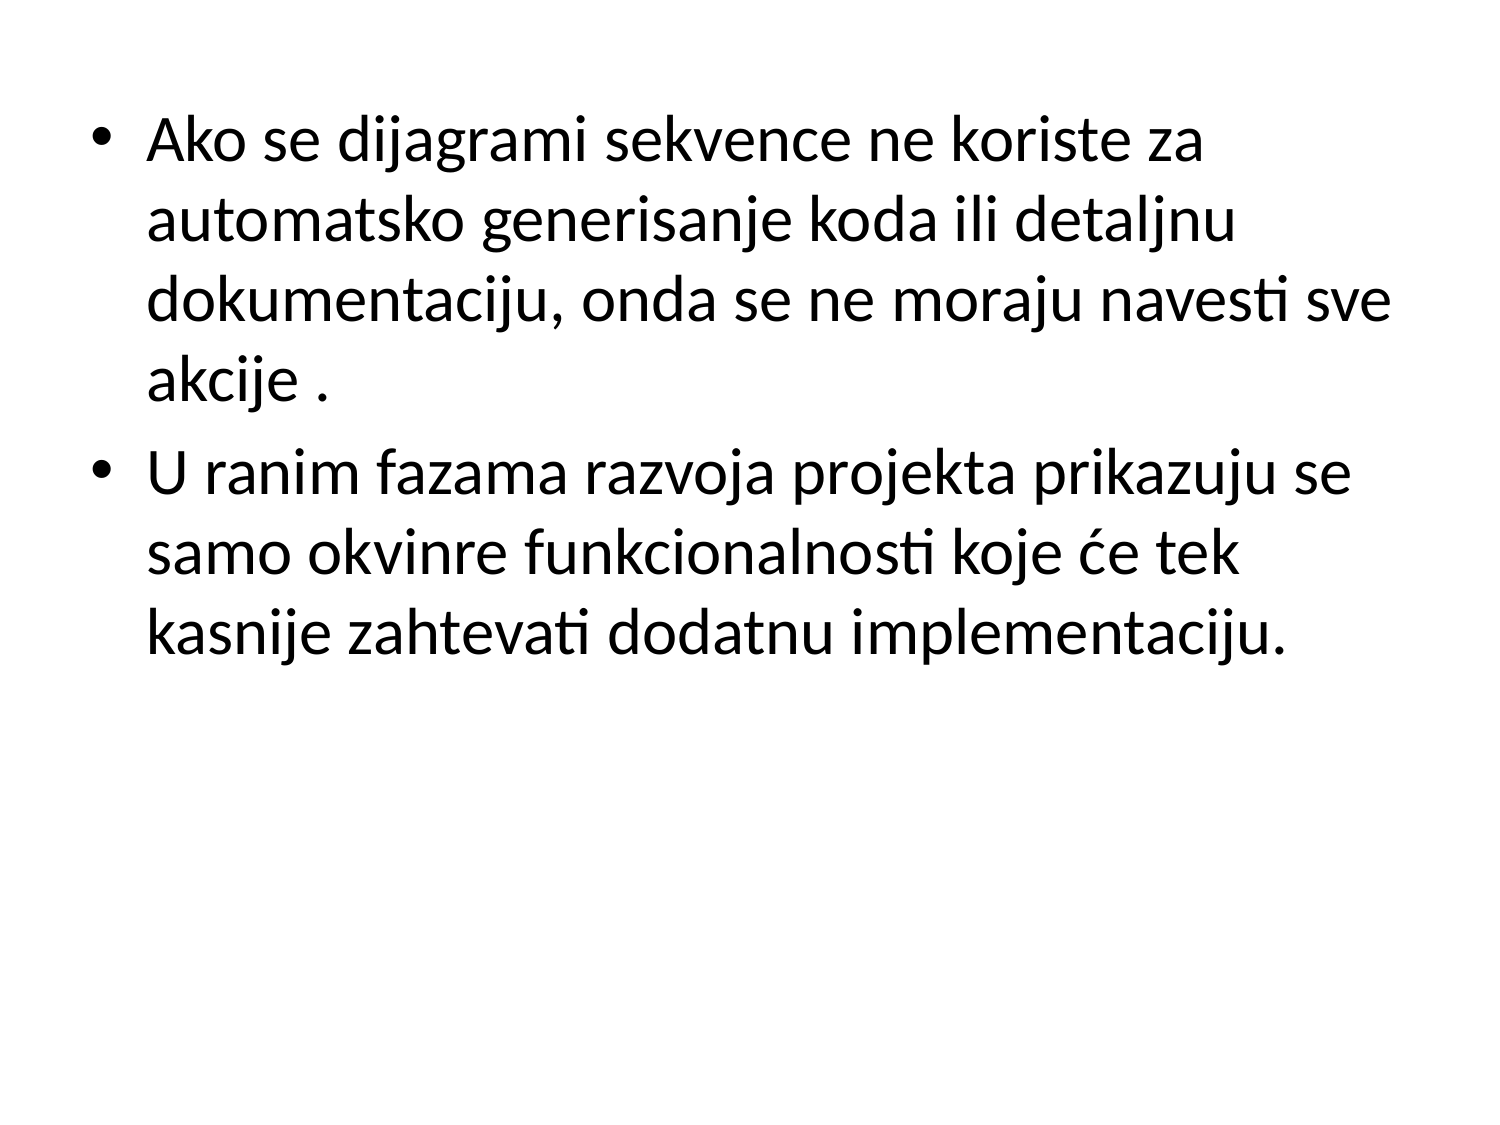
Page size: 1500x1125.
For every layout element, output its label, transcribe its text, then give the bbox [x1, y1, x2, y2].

list Ako se dijagrami sekvence ne koriste za automatsko generisanje koda ili detaljnu dokumentaciju, onda se ne moraju navesti sve akcije . U ranim fazama razvoja projekta prikazuju se samo okvinre funkcionalnosti koje će tek kasnije zahtevati dodatnu implementaciju. [75, 87, 1425, 1005]
